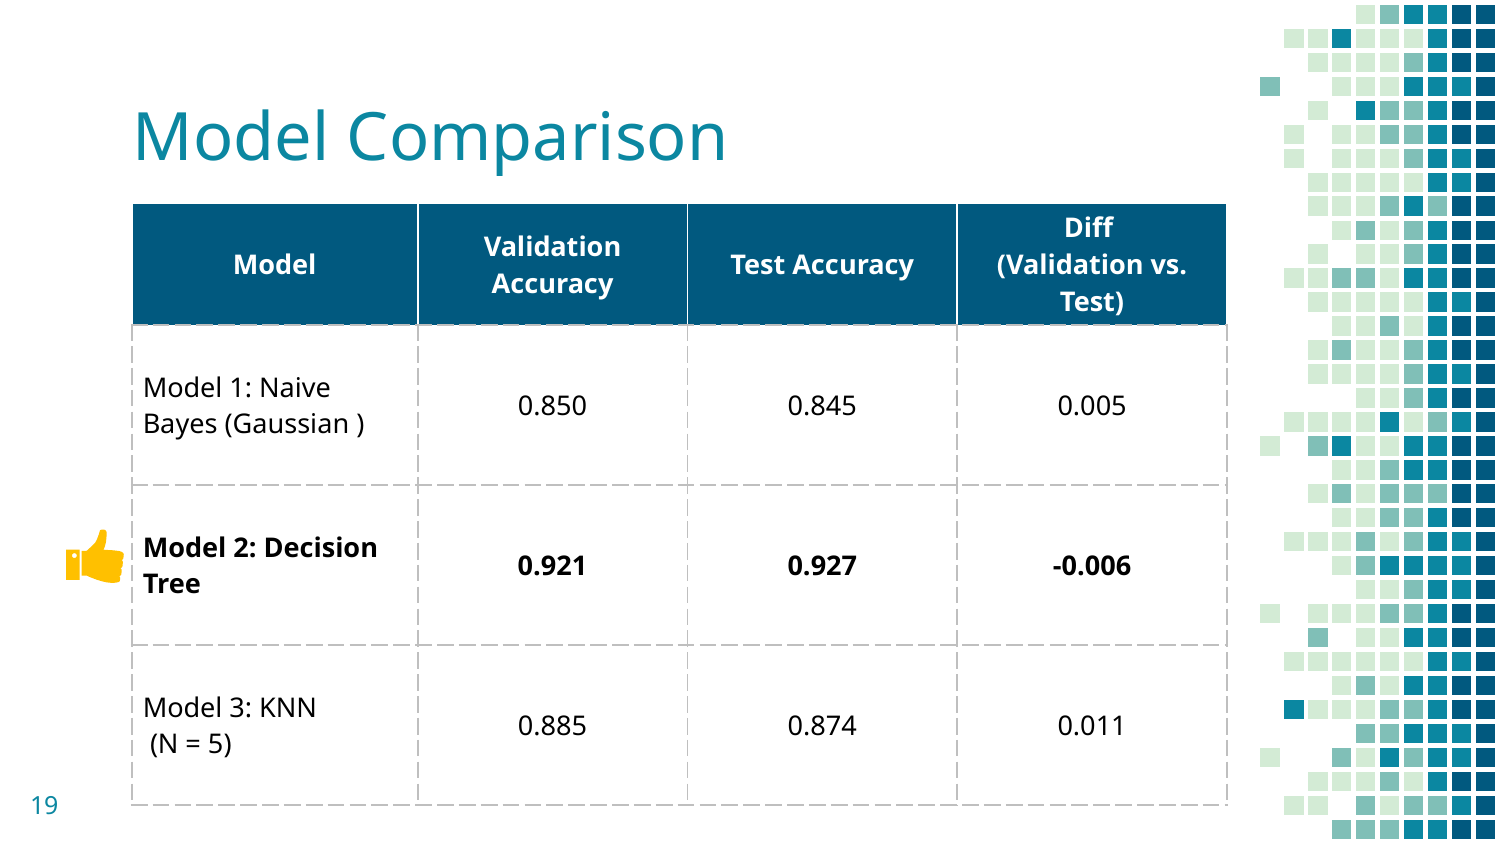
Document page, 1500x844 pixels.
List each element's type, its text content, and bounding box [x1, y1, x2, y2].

table_cell 0.874 [687, 645, 957, 805]
table_cell 0.885 [418, 645, 687, 805]
table_cell -0.006 [957, 485, 1227, 645]
table_header Test Accuracy [688, 204, 956, 325]
table_header Diff (Validation vs. Test) [958, 204, 1226, 325]
table_header Validation Accuracy [419, 204, 687, 325]
table_cell Model 1: Naive Bayes (Gaussian ) [132, 325, 418, 485]
table_header Model [133, 204, 417, 325]
table_cell 0.005 [957, 325, 1227, 485]
slide_number 19 [15, 774, 105, 839]
table_cell 0.927 [687, 485, 957, 645]
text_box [65, 529, 124, 584]
table_cell 0.845 [687, 325, 957, 485]
title Model Comparison [117, 59, 1227, 189]
table_cell 0.850 [418, 325, 687, 485]
table_cell 0.011 [957, 645, 1227, 805]
table_cell Model 3: KNN (N = 5) [132, 645, 418, 805]
table_cell 0.921 [418, 485, 687, 645]
table_cell Model 2: Decision Tree [132, 485, 418, 645]
